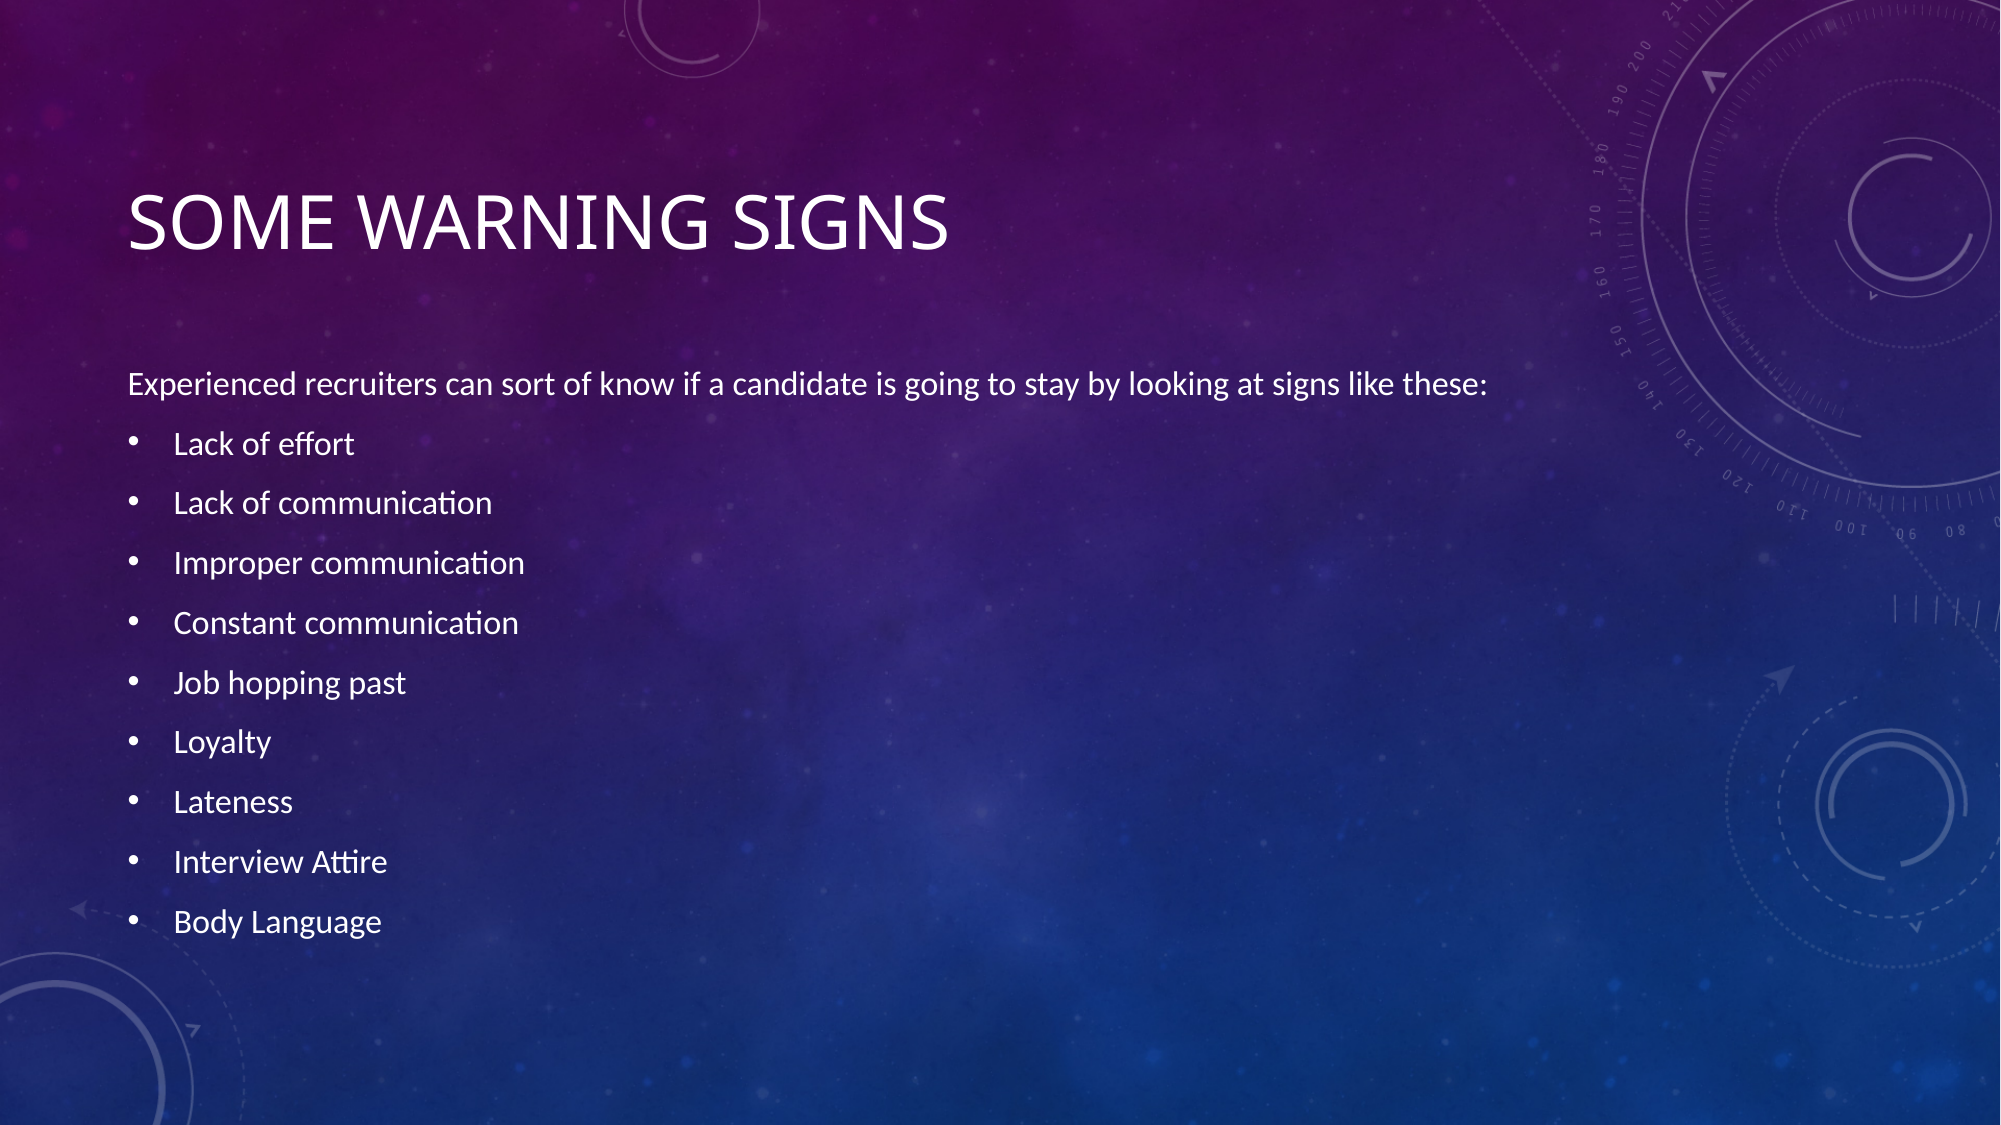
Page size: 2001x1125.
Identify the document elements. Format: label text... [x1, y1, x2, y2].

picture [0, 0, 2001, 1125]
list Experienced recruiters can sort of know if a candidate is going to stay by looking at signs like these: Lack of effort Lack of communication Improper communication Constant communication Job hopping past Loyalty Lateness Interview Attire Body Language [112, 351, 1775, 950]
title Some warning SIGNS [112, 99, 1775, 339]
